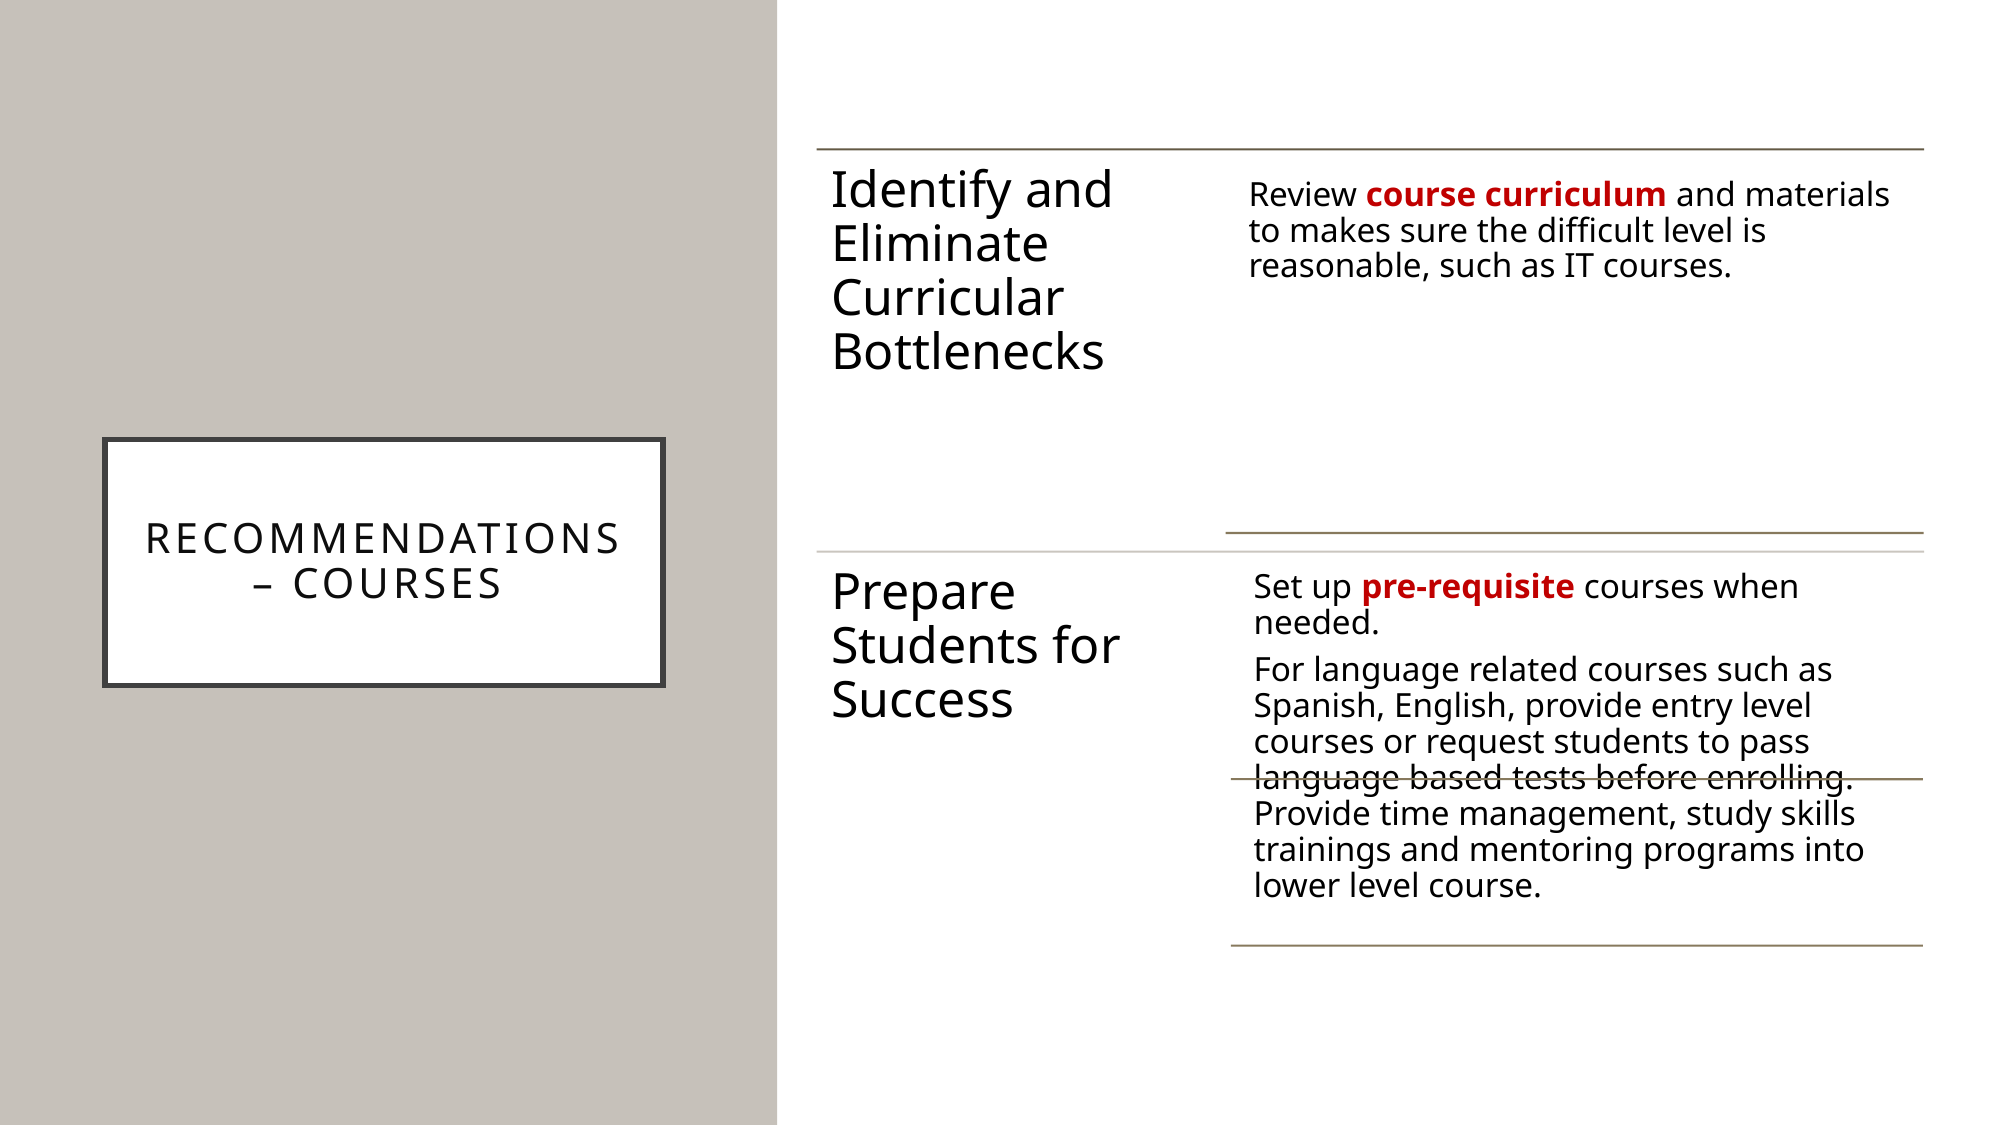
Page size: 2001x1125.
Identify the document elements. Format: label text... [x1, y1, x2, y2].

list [816, 149, 1924, 955]
text_box [779, 0, 2000, 1125]
text_box [0, 0, 778, 1125]
title Recommendations – Courses [102, 437, 666, 688]
